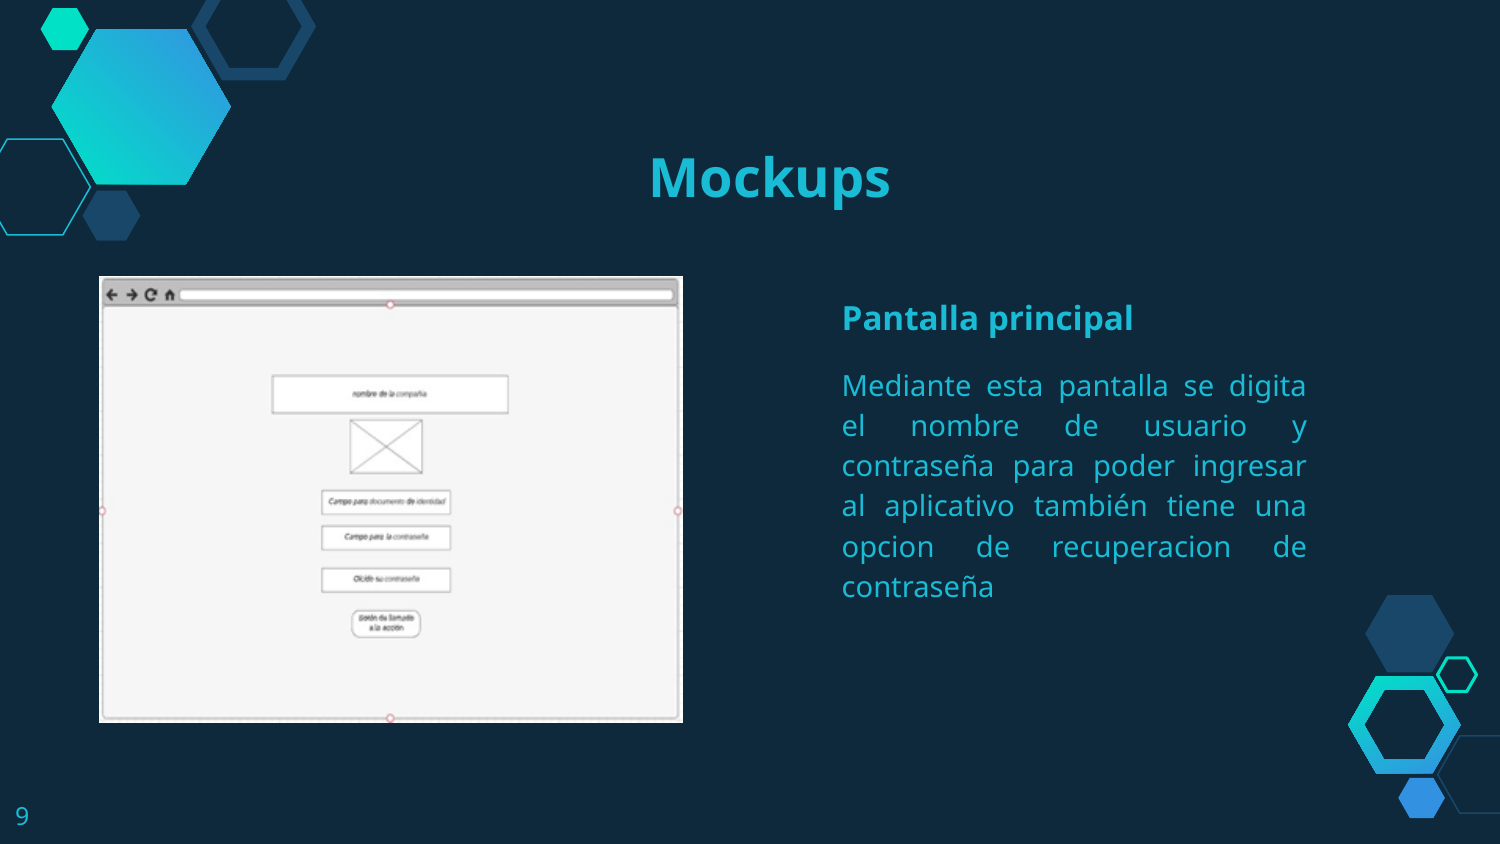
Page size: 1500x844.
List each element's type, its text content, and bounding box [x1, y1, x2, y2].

picture [99, 275, 683, 724]
slide_number ‹#› [0, 785, 90, 844]
text_box Pantalla principal Mediante esta pantalla se digita el nombre de usuario y contraseña para poder ingresar al aplicativo también tiene una opcion de recuperacion de contraseña [789, 276, 1323, 737]
text_box Mockups [298, 127, 1242, 240]
